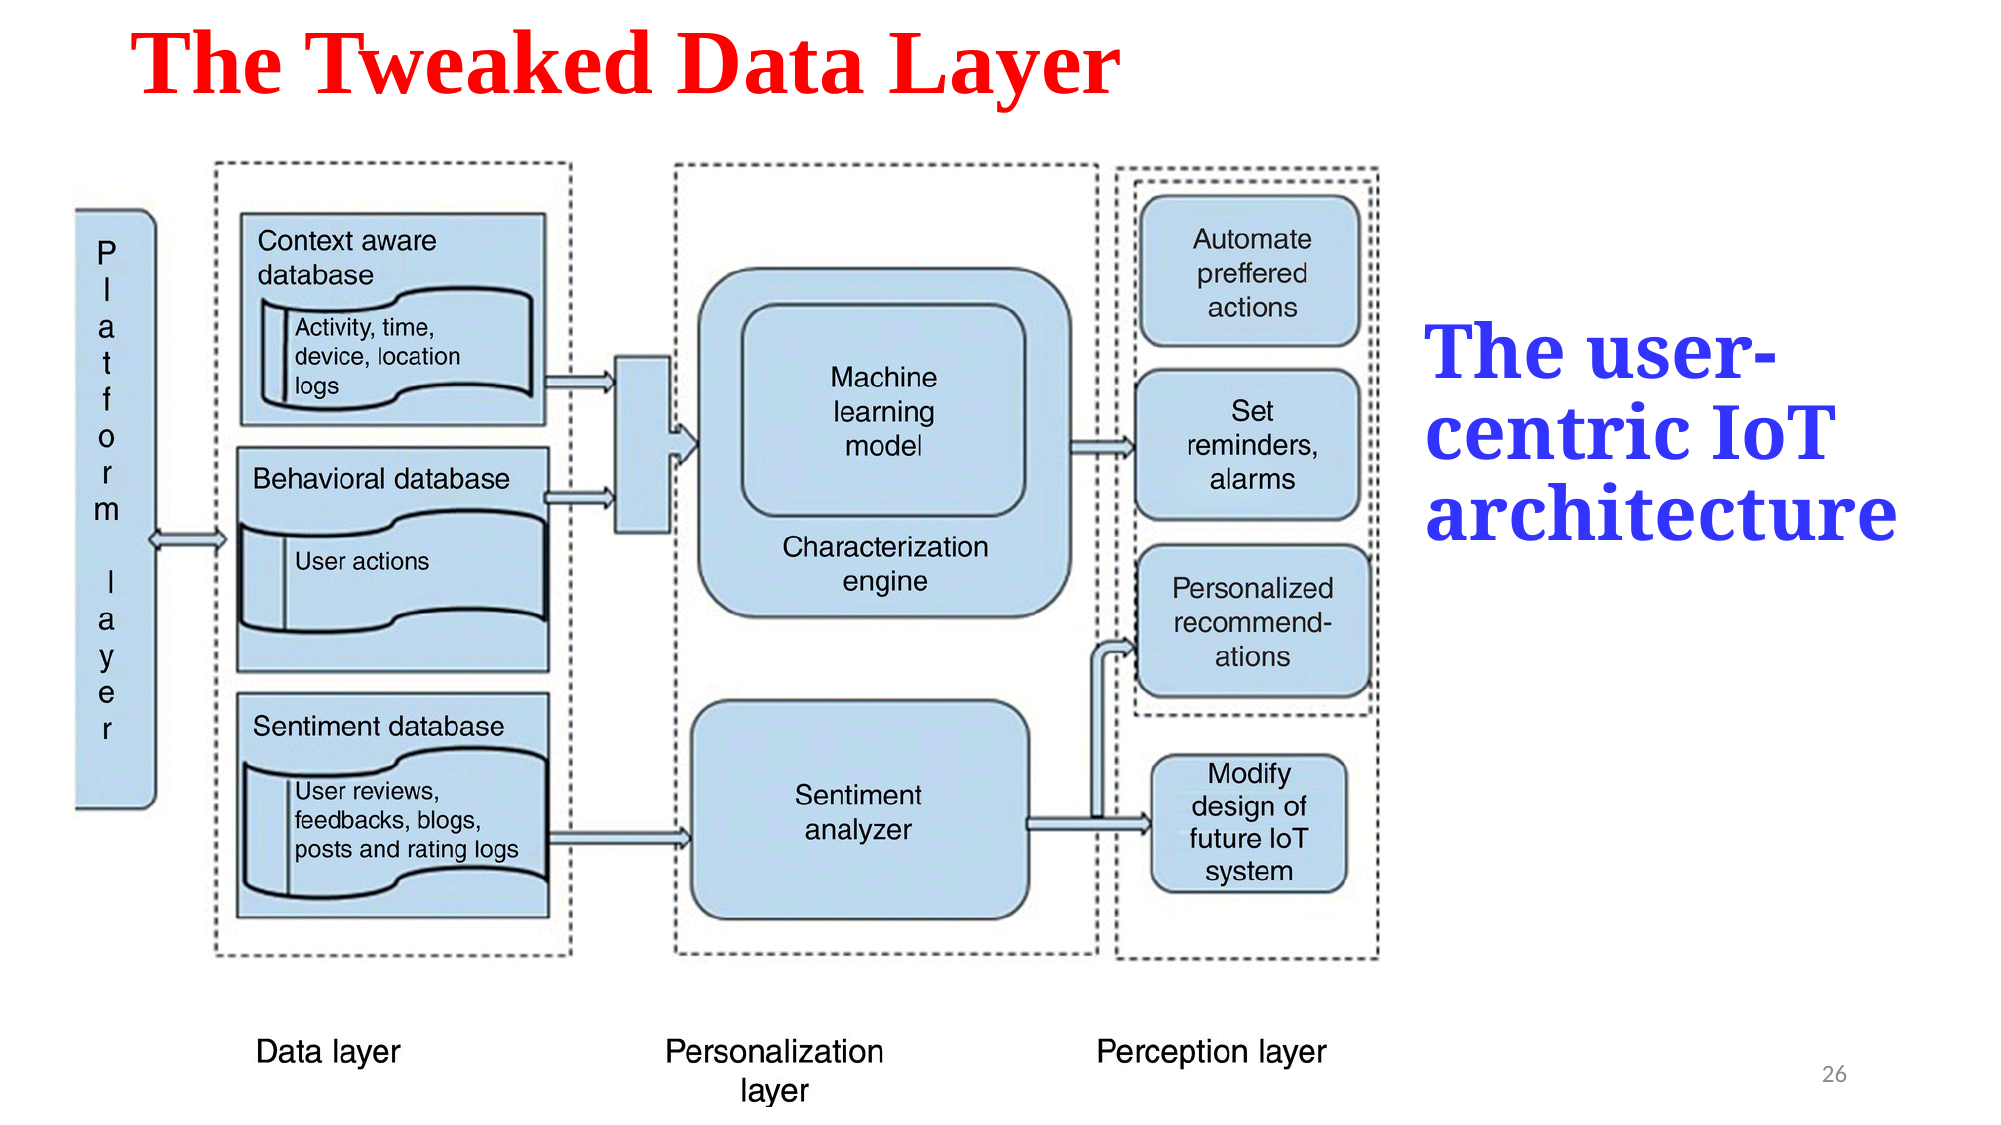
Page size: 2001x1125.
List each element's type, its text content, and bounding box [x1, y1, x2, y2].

slide_number 26 [1412, 1042, 1863, 1103]
picture [71, 158, 1382, 1107]
title The Tweaked Data Layer [115, 0, 1841, 173]
list The user‐centric IoT architecture [1409, 306, 1971, 660]
